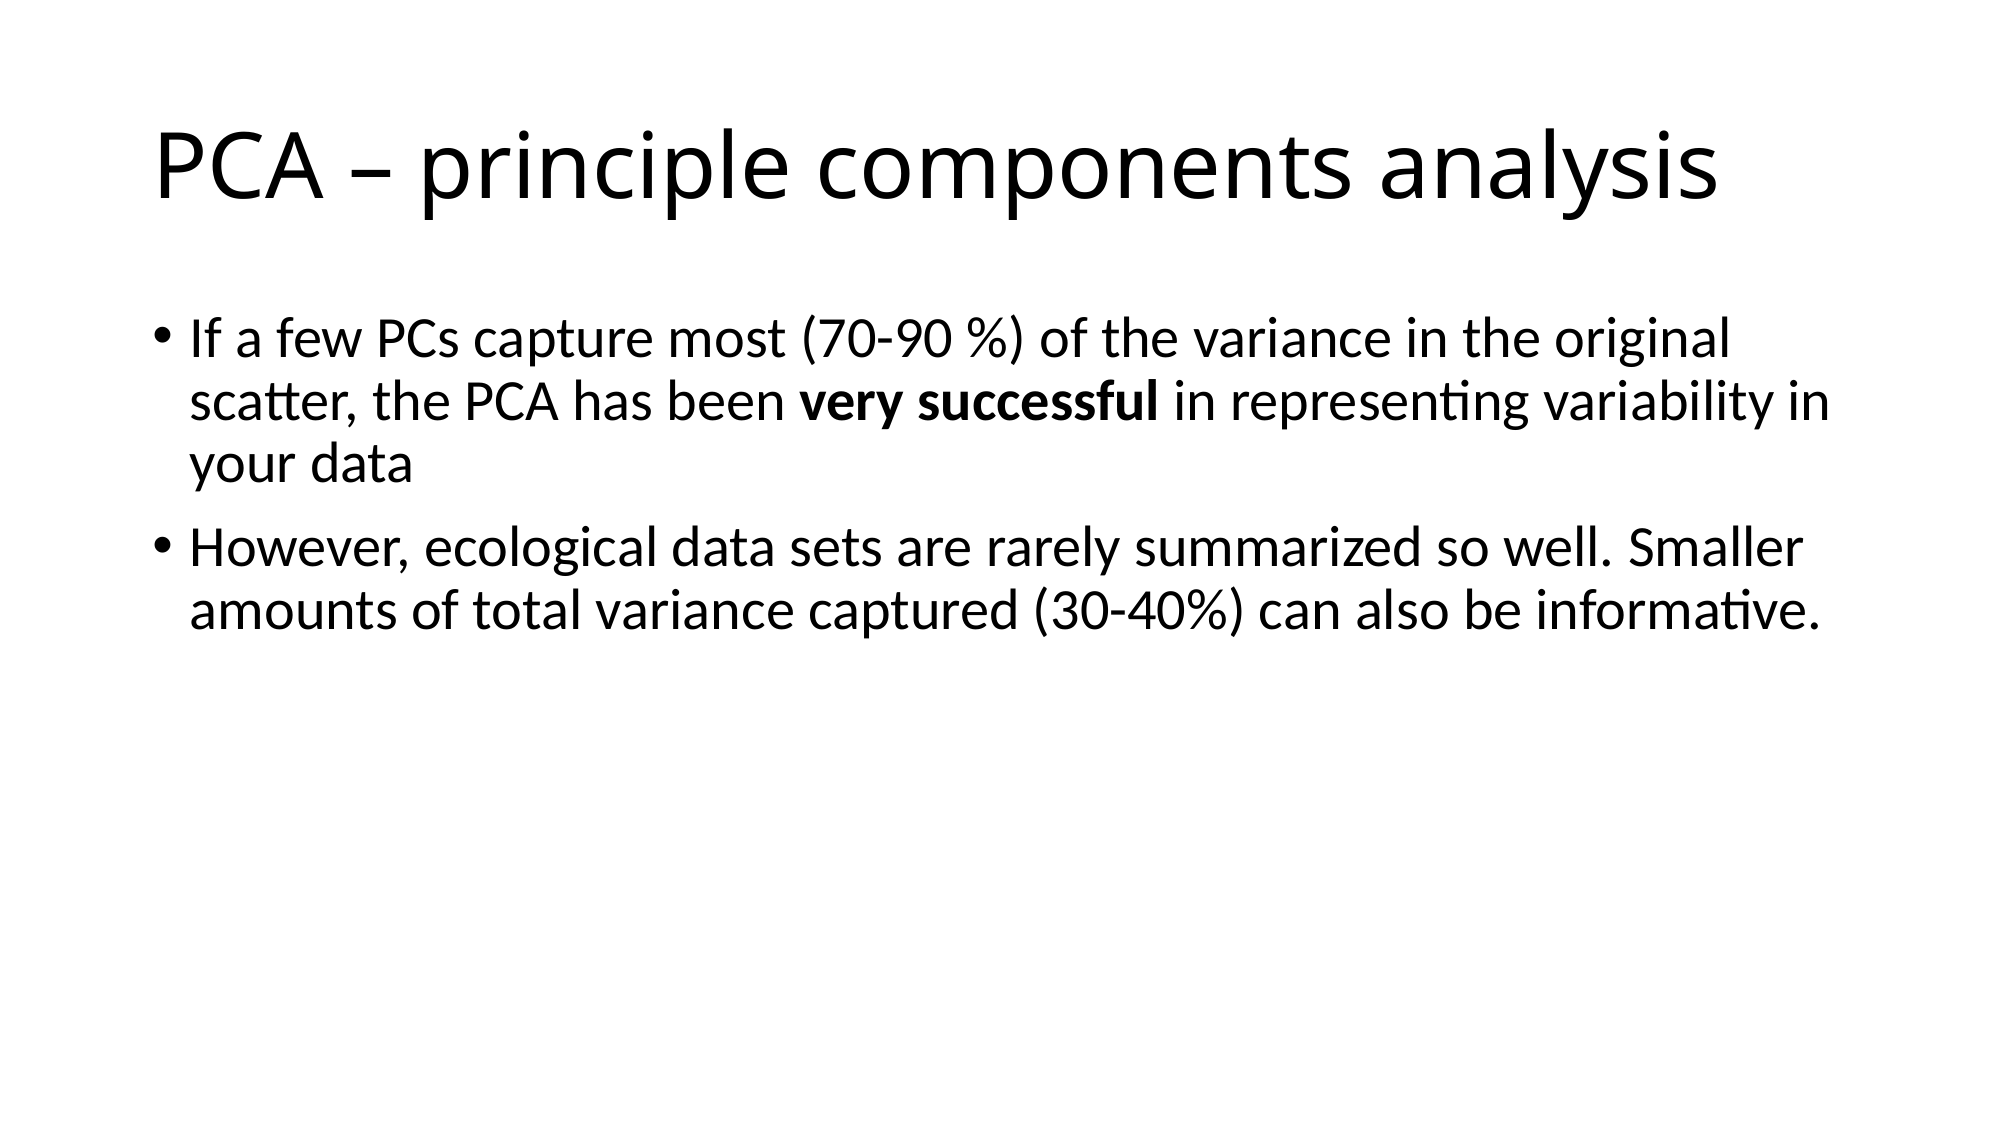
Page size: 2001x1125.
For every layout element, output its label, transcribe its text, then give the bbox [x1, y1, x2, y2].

list If a few PCs capture most (70-90 %) of the variance in the original scatter, the PCA has been very successful in representing variability in your data However, ecological data sets are rarely summarized so well. Smaller amounts of total variance captured (30-40%) can also be informative. [137, 299, 1863, 1099]
title PCA – principle components analysis [137, 59, 1863, 278]
